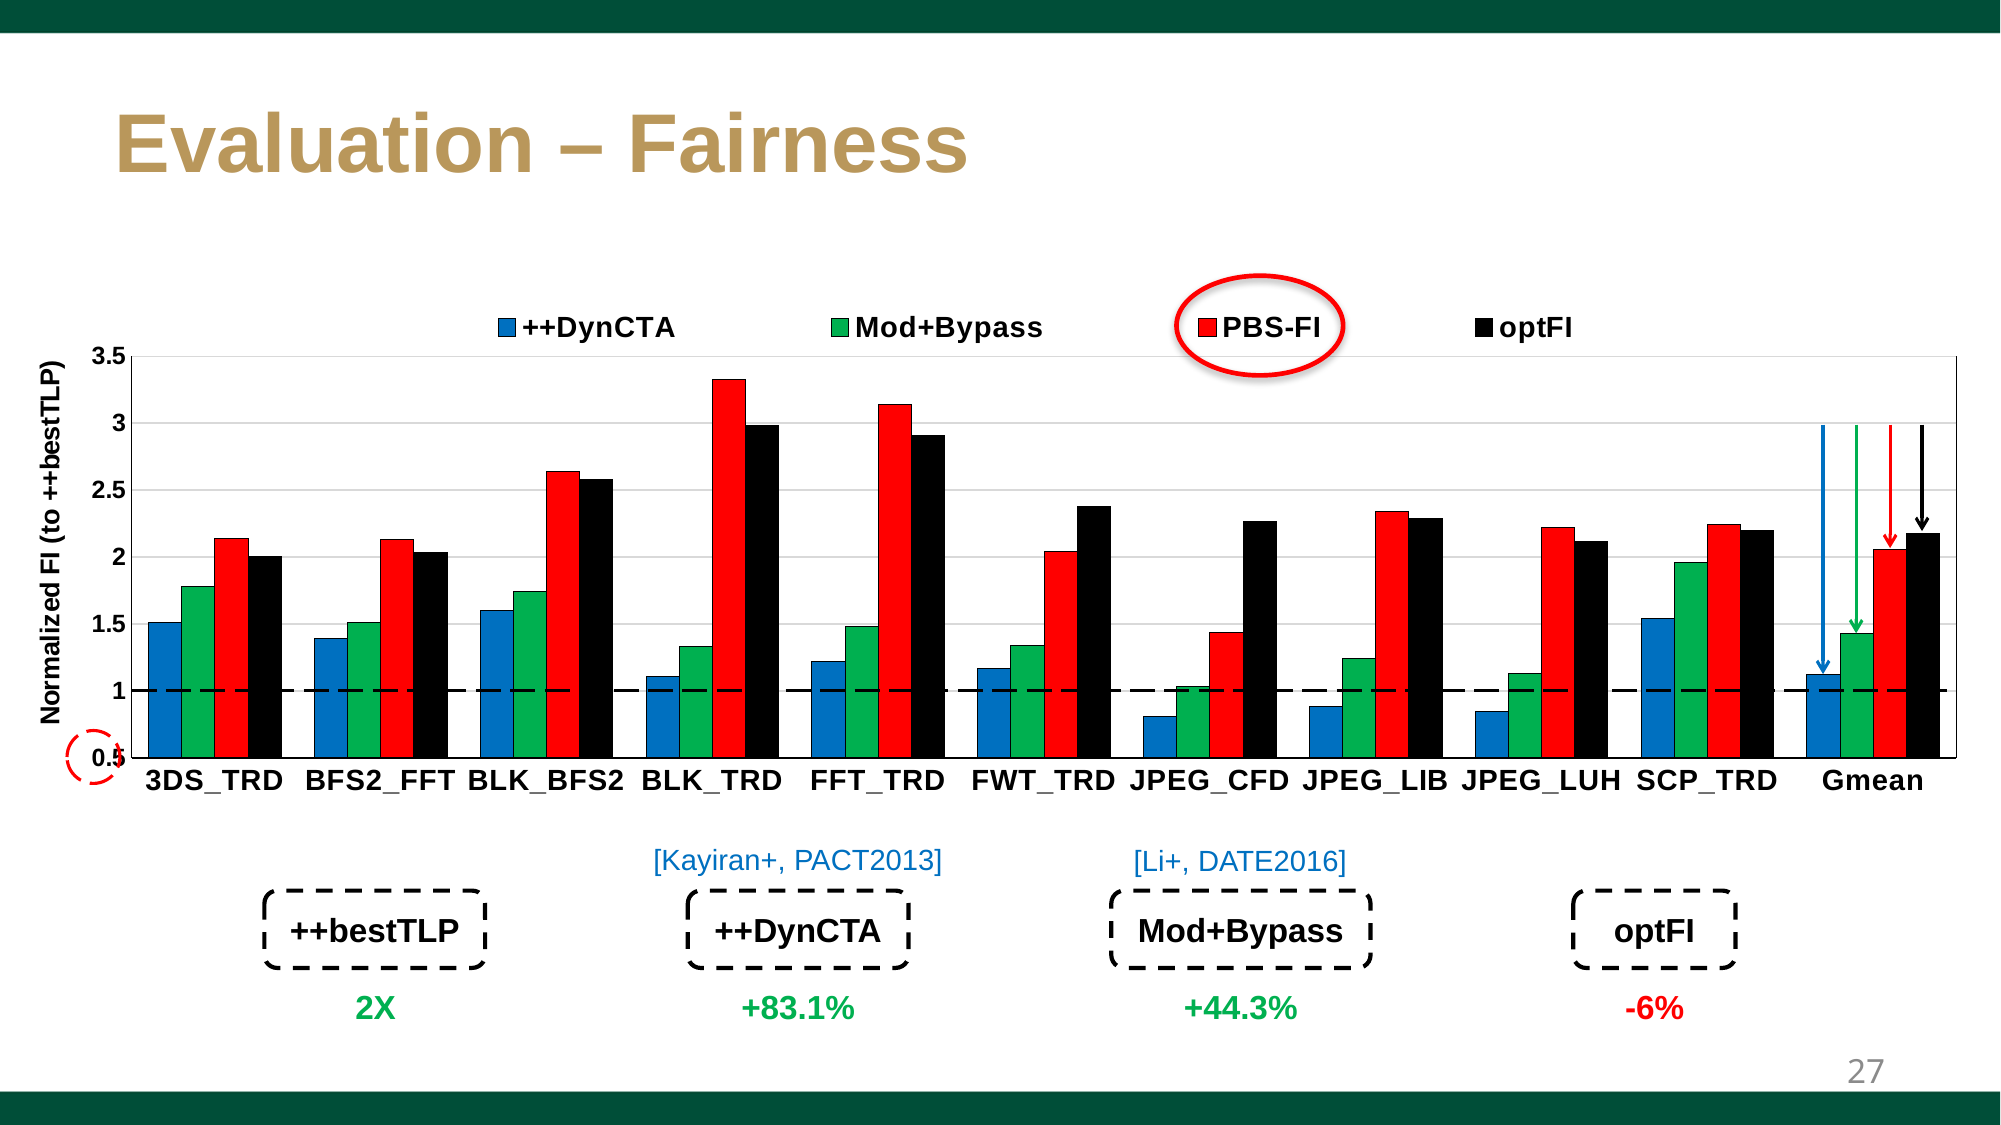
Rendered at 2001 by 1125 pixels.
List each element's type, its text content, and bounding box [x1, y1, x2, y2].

text_box 2X [300, 951, 452, 1062]
title Evaluation – Fairness [99, 45, 1900, 233]
text_box +44.3% [1157, 951, 1325, 1062]
picture [0, 0, 2001, 1125]
text_box +83.1% [714, 951, 883, 1062]
text_box ++bestTLP [262, 888, 488, 971]
text_box optFI [1571, 888, 1738, 969]
text_box -6% [1578, 951, 1731, 1062]
slide_number 27 [1433, 1042, 1900, 1103]
text_box [Kayiran+, PACT2013] [638, 836, 958, 884]
text_box ++DynCTA [685, 888, 911, 971]
footer [683, 1042, 1317, 1103]
chart [24, 299, 1976, 826]
text_box [Li+, DATE2016] [1118, 836, 1362, 885]
text_box [1188, 274, 1332, 299]
text_box Mod+Bypass [1109, 888, 1373, 971]
